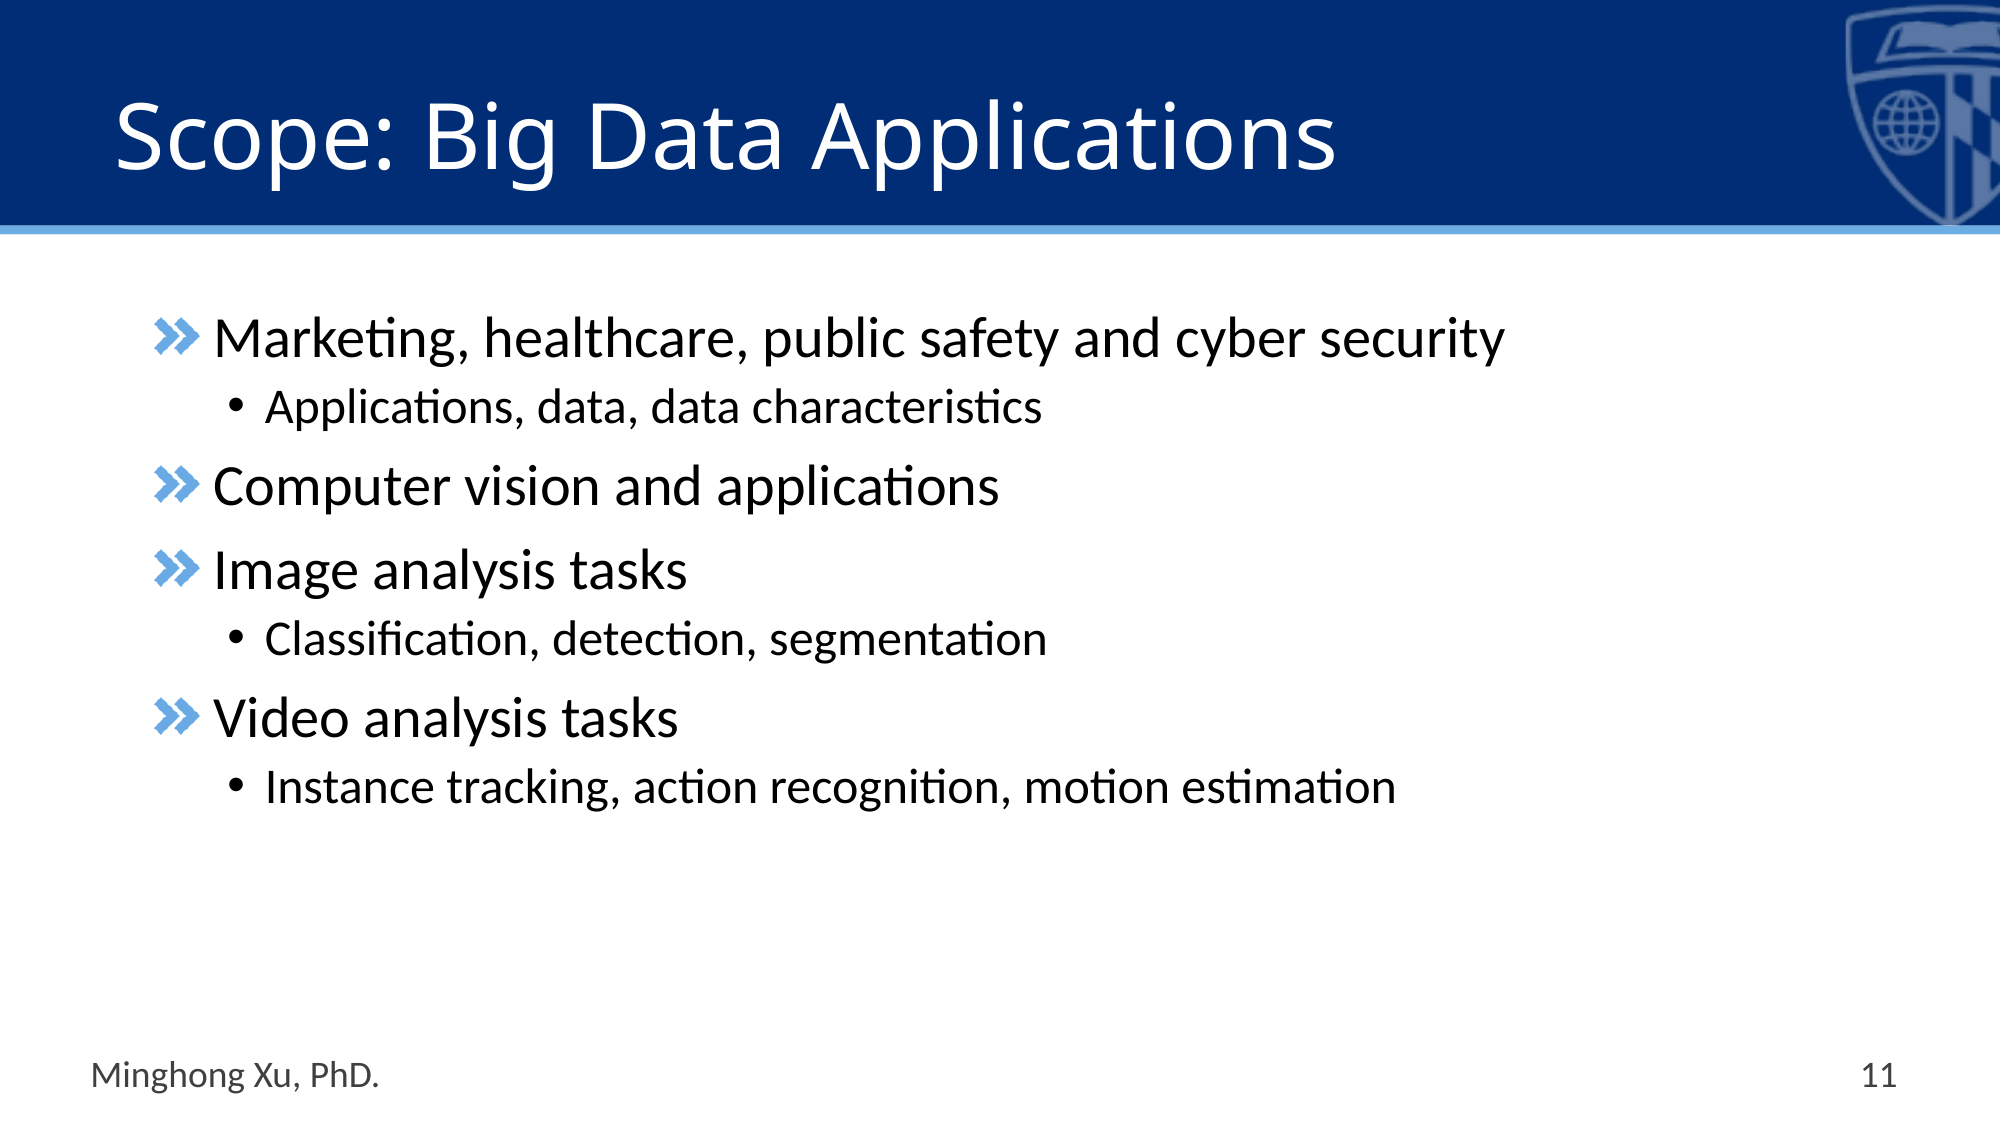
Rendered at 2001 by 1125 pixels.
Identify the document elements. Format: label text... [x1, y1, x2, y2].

picture [152, 546, 214, 588]
picture [152, 694, 214, 736]
slide_number Minghong Xu, PhD. [75, 1042, 526, 1103]
picture [152, 314, 214, 356]
slide_number 11 [1462, 1042, 1913, 1103]
list Marketing, healthcare, public safety and cyber security Applications, data, data characteristics Computer vision and applications Image analysis tasks Classification, detection, segmentation Video analysis tasks Instance tracking, action recognition, motion estimation [137, 299, 1863, 1014]
title Scope: Big Data Applications [99, 82, 1450, 175]
picture [152, 462, 214, 504]
